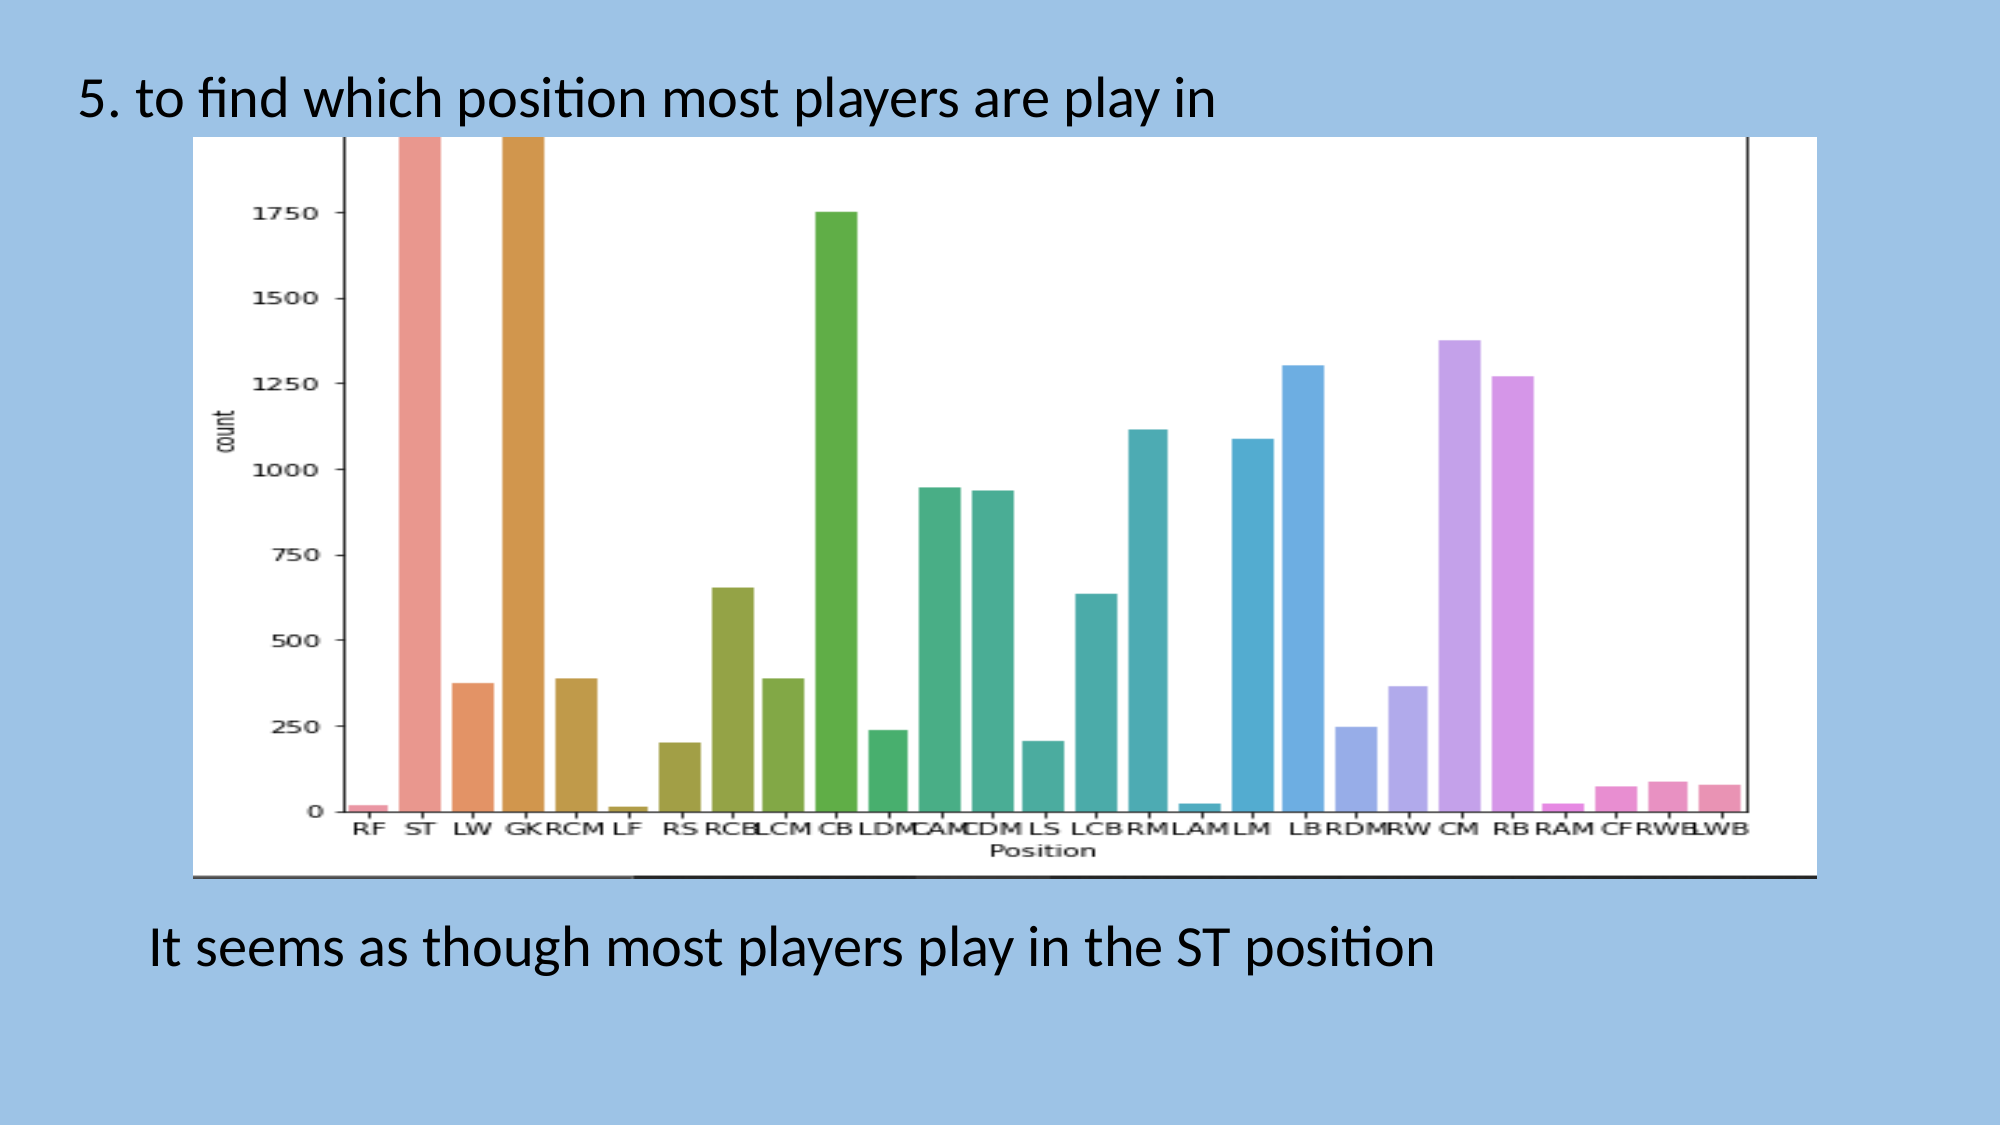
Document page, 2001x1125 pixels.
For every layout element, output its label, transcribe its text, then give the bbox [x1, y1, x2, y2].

picture [193, 137, 1817, 879]
text_box 5. to find which position most players are play in [62, 52, 1233, 137]
text_box It seems as though most players play in the ST position [133, 901, 1452, 986]
